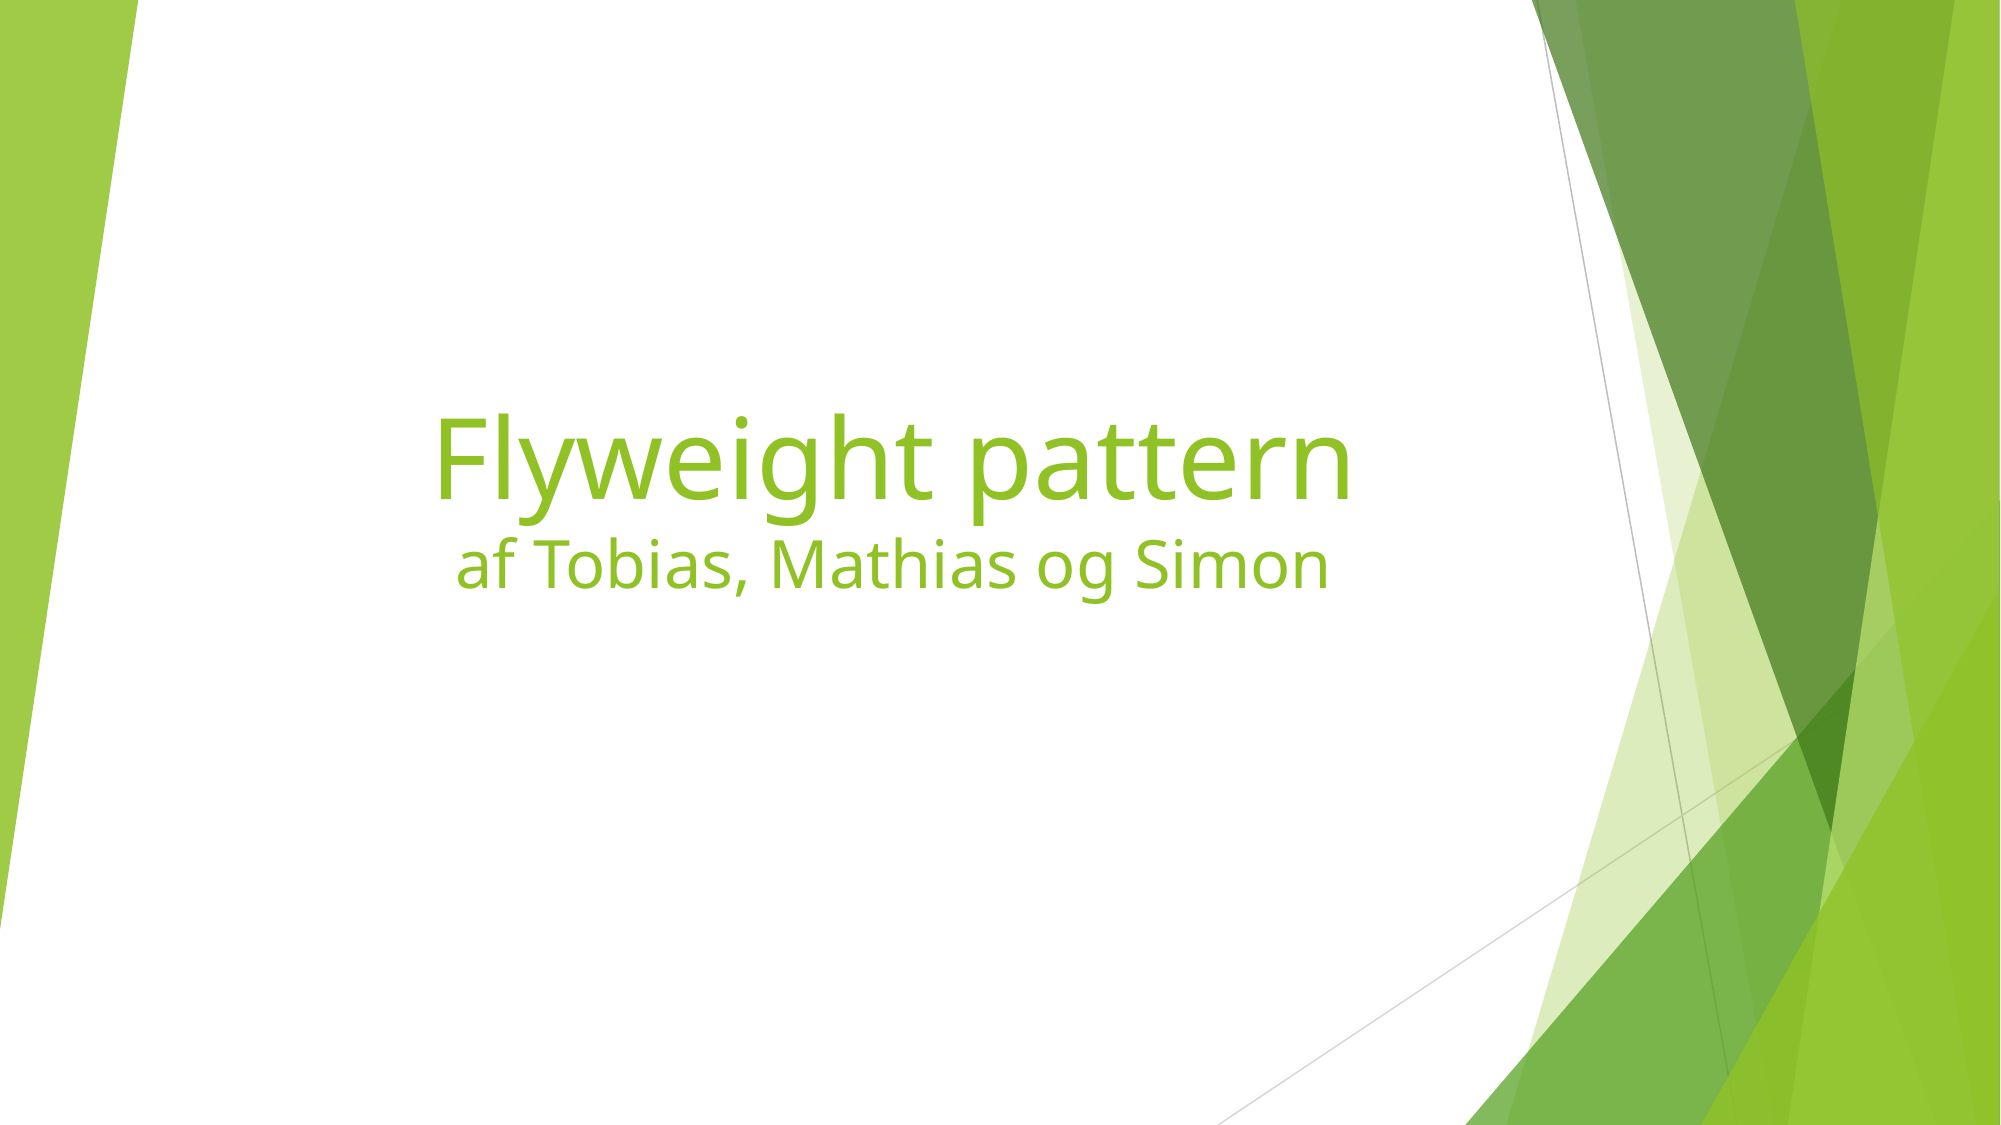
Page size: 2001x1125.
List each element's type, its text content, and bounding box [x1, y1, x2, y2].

title Flyweight pattern af Tobias, Mathias og Simon [257, 339, 1532, 610]
